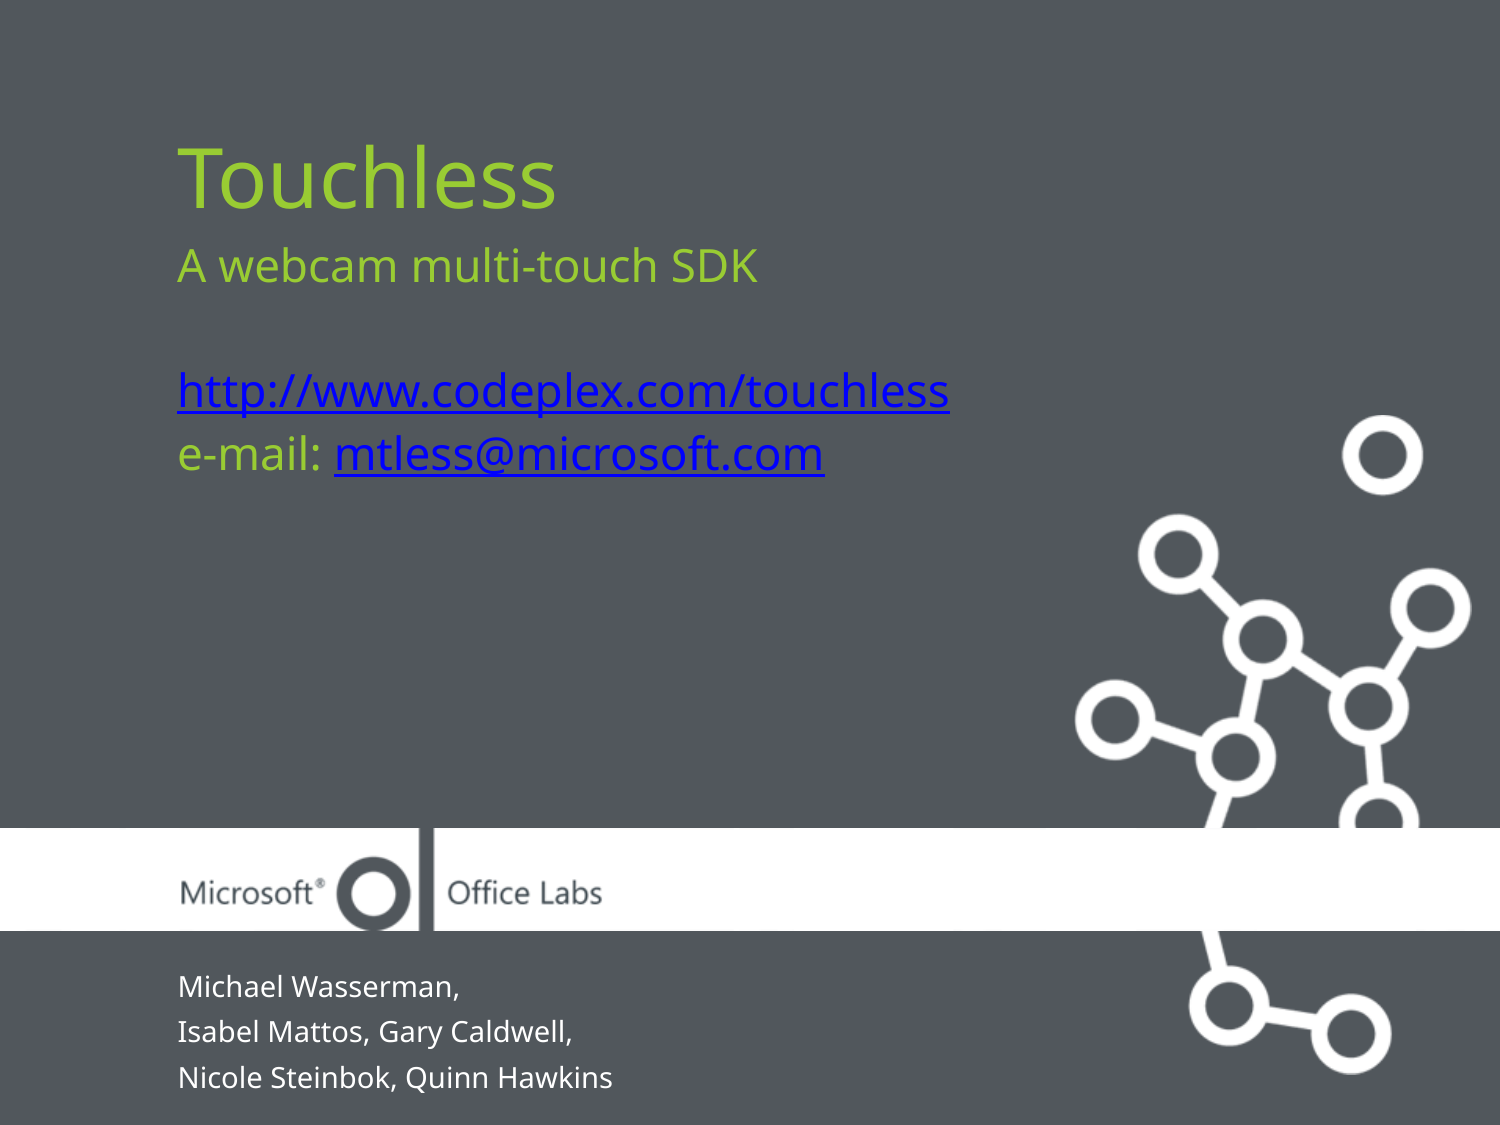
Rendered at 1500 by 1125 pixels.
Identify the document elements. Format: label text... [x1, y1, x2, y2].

list Michael Wasserman, Isabel Mattos, Gary Caldwell, Nicole Steinbok, Quinn Hawkins [162, 937, 863, 1125]
picture [0, 700, 1500, 1075]
title Touchless A webcam multi-touch SDK http://www.codeplex.com/touchless e-mail: mtless@microsoft.com [161, 112, 1500, 700]
